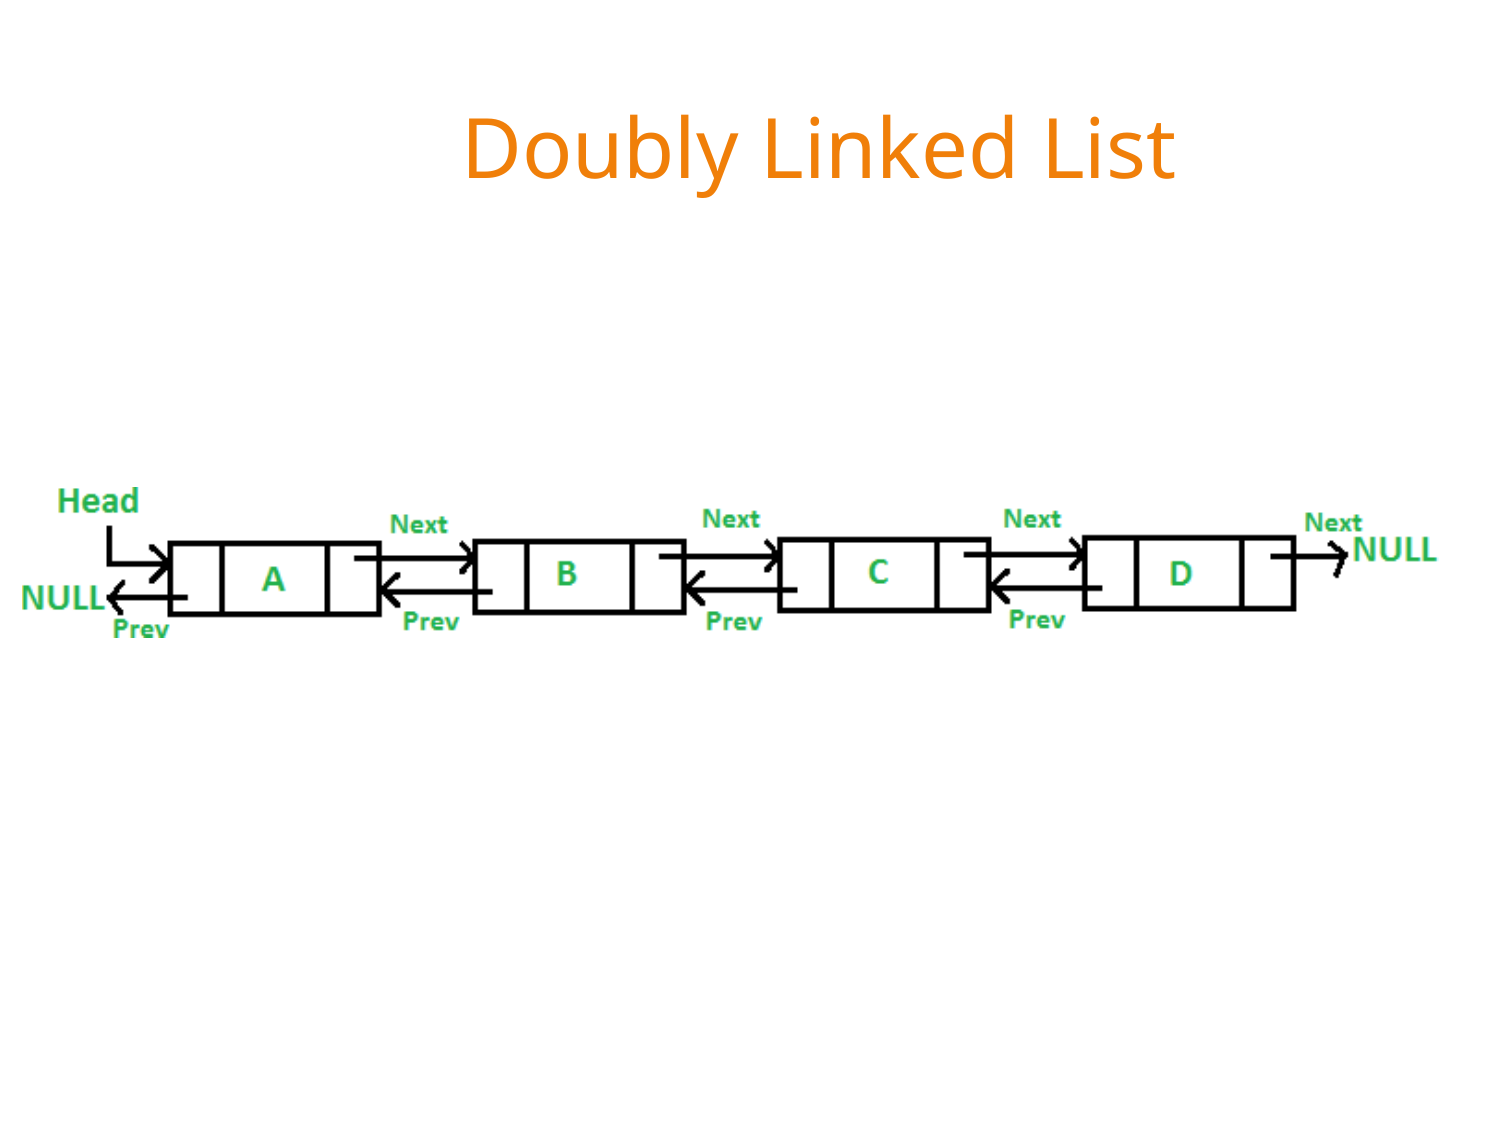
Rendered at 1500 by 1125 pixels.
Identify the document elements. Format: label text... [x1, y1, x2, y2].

picture [21, 487, 1440, 638]
title Doubly Linked List [21, 48, 1373, 239]
